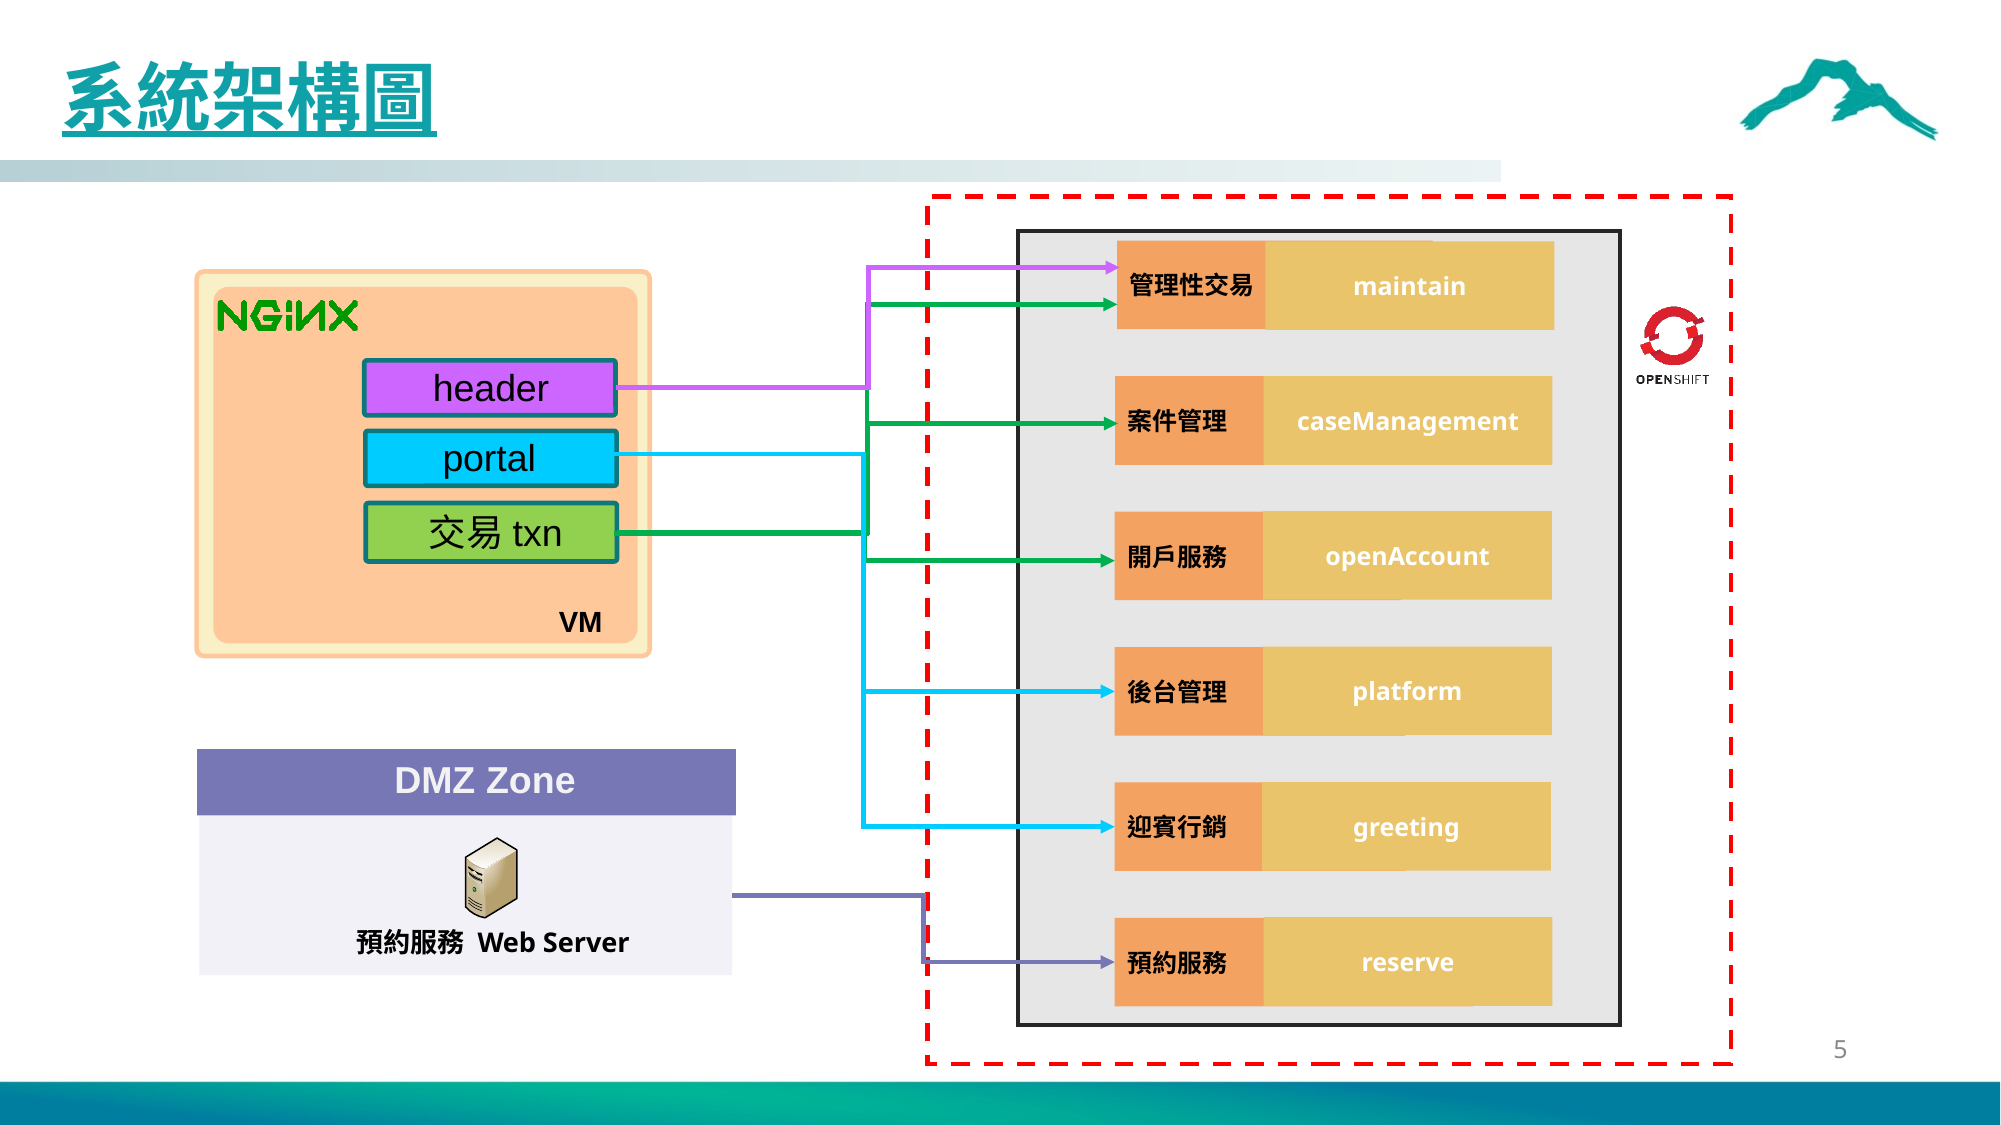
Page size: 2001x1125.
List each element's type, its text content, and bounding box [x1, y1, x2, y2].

text_box [364, 501, 612, 563]
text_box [732, 895, 1115, 963]
text_box header [400, 357, 582, 417]
picture [0, 0, 2001, 1125]
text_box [1118, 376, 1553, 465]
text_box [1114, 782, 1551, 872]
text_box VM [543, 596, 612, 647]
slide_number 5 [1412, 1020, 1863, 1081]
text_box [0, 160, 1501, 182]
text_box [616, 388, 1118, 423]
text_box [615, 267, 1120, 388]
text_box [364, 429, 398, 487]
title 系統架構圖 [46, 33, 1156, 160]
text_box [212, 285, 616, 645]
text_box [198, 816, 733, 976]
text_box DMZ Zone [379, 748, 604, 809]
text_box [1115, 511, 1552, 601]
text_box portal [398, 426, 580, 487]
text_box 預約服務 Web Server [411, 917, 575, 963]
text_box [1114, 917, 1553, 1007]
text_box [582, 359, 616, 417]
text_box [612, 453, 1115, 827]
text_box [363, 359, 400, 417]
text_box [195, 270, 615, 658]
text_box [927, 196, 1732, 1065]
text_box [616, 423, 1118, 533]
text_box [1115, 646, 1552, 736]
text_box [1116, 240, 1555, 330]
text_box [196, 748, 612, 816]
text_box 交易txn [405, 501, 587, 561]
text_box [580, 429, 616, 487]
